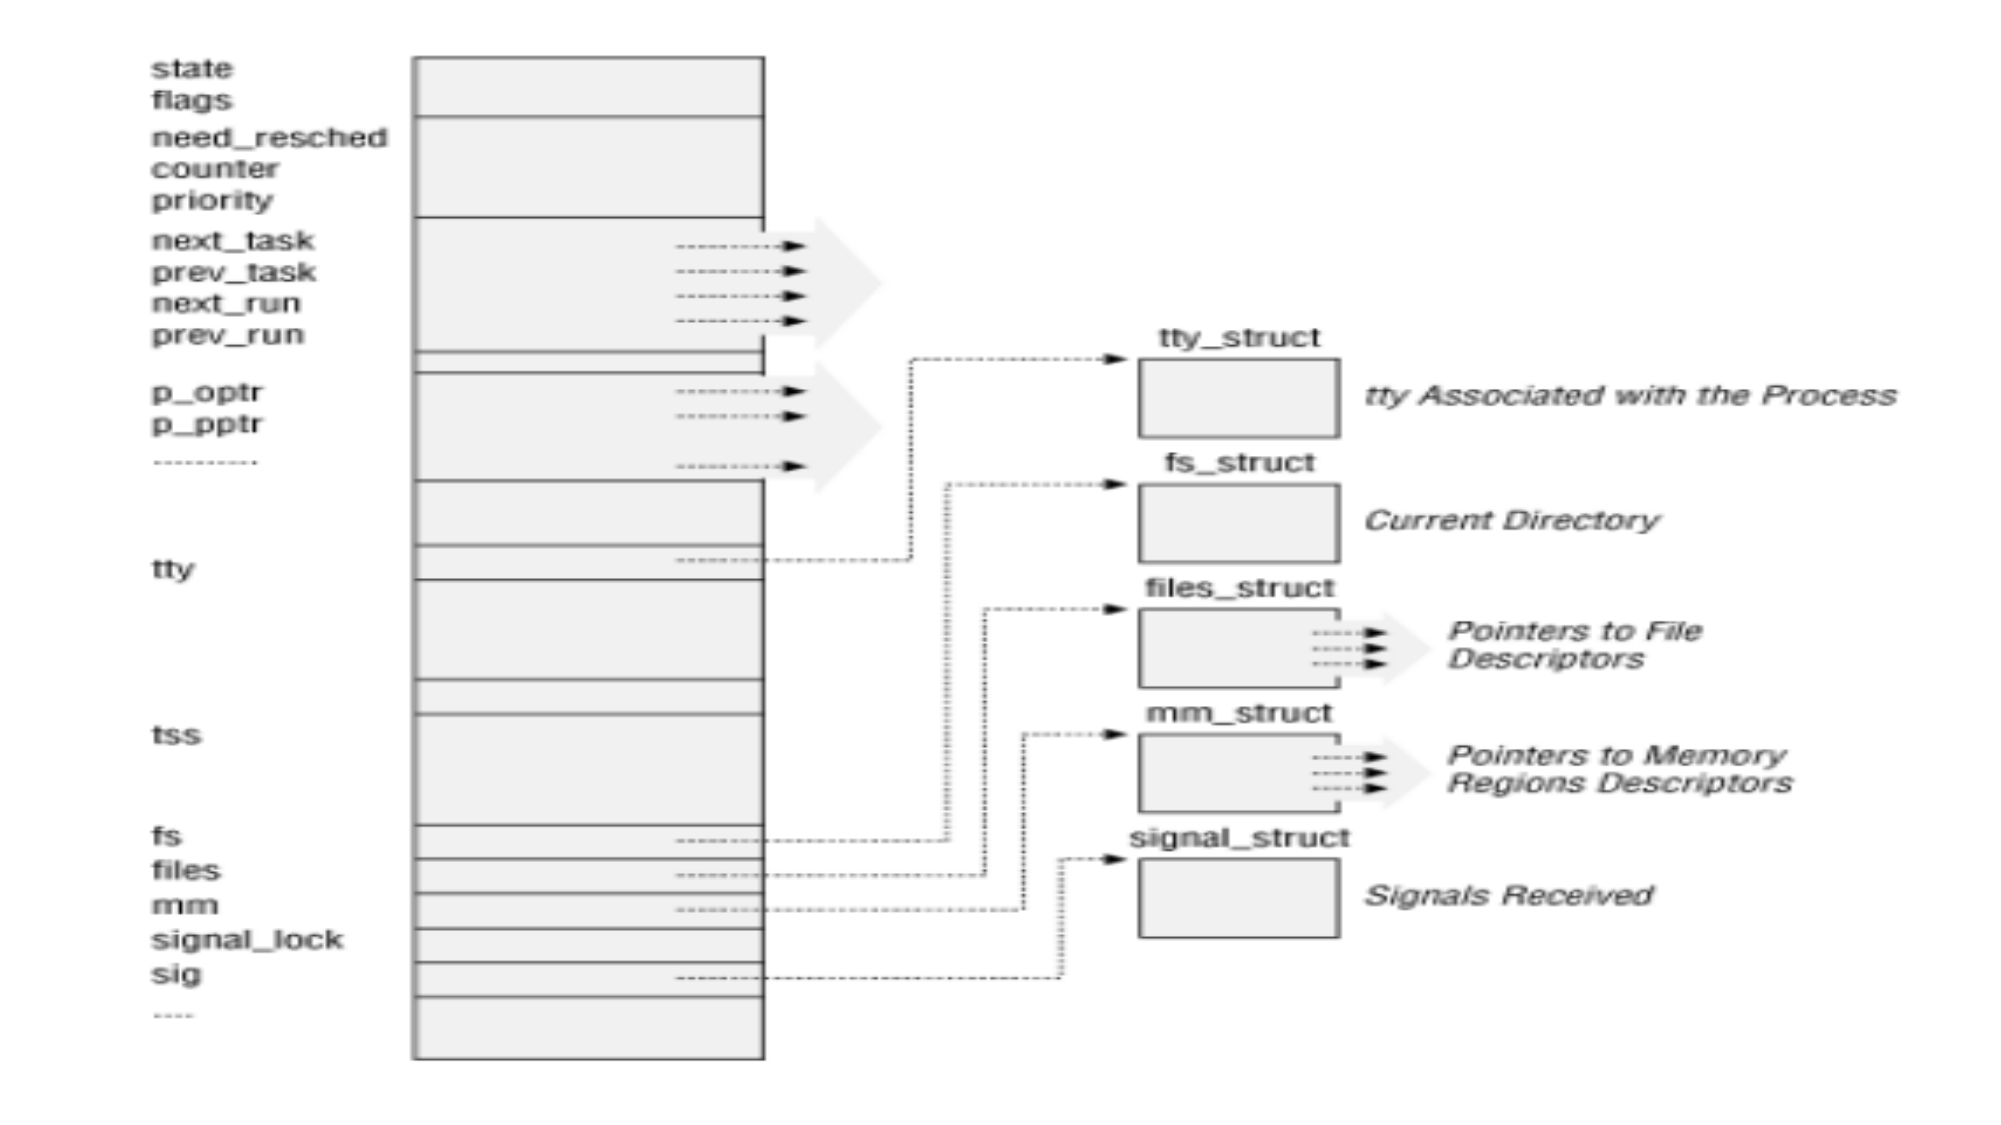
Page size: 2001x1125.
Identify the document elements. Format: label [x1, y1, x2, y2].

list [106, 40, 1950, 1077]
